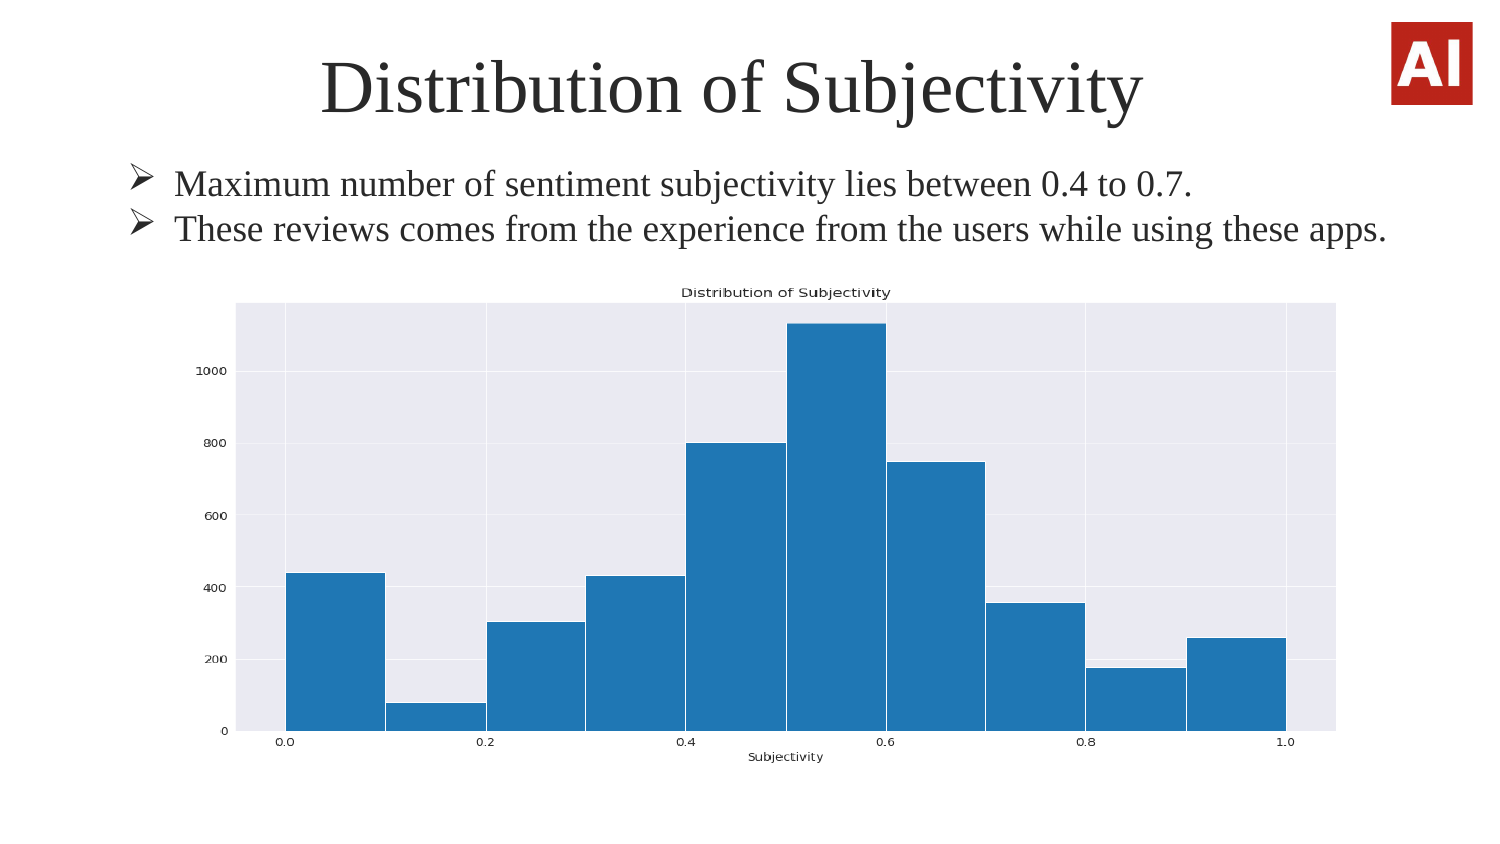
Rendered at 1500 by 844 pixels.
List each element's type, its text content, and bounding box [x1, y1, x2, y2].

picture [1391, 21, 1473, 105]
text_box Maximum number of sentiment subjectivity lies between 0.4 to 0.7. These reviews comes from the experience from the users while using these apps. [112, 151, 1432, 302]
title Distribution of Subjectivity [34, 22, 1432, 116]
picture [187, 281, 1343, 769]
